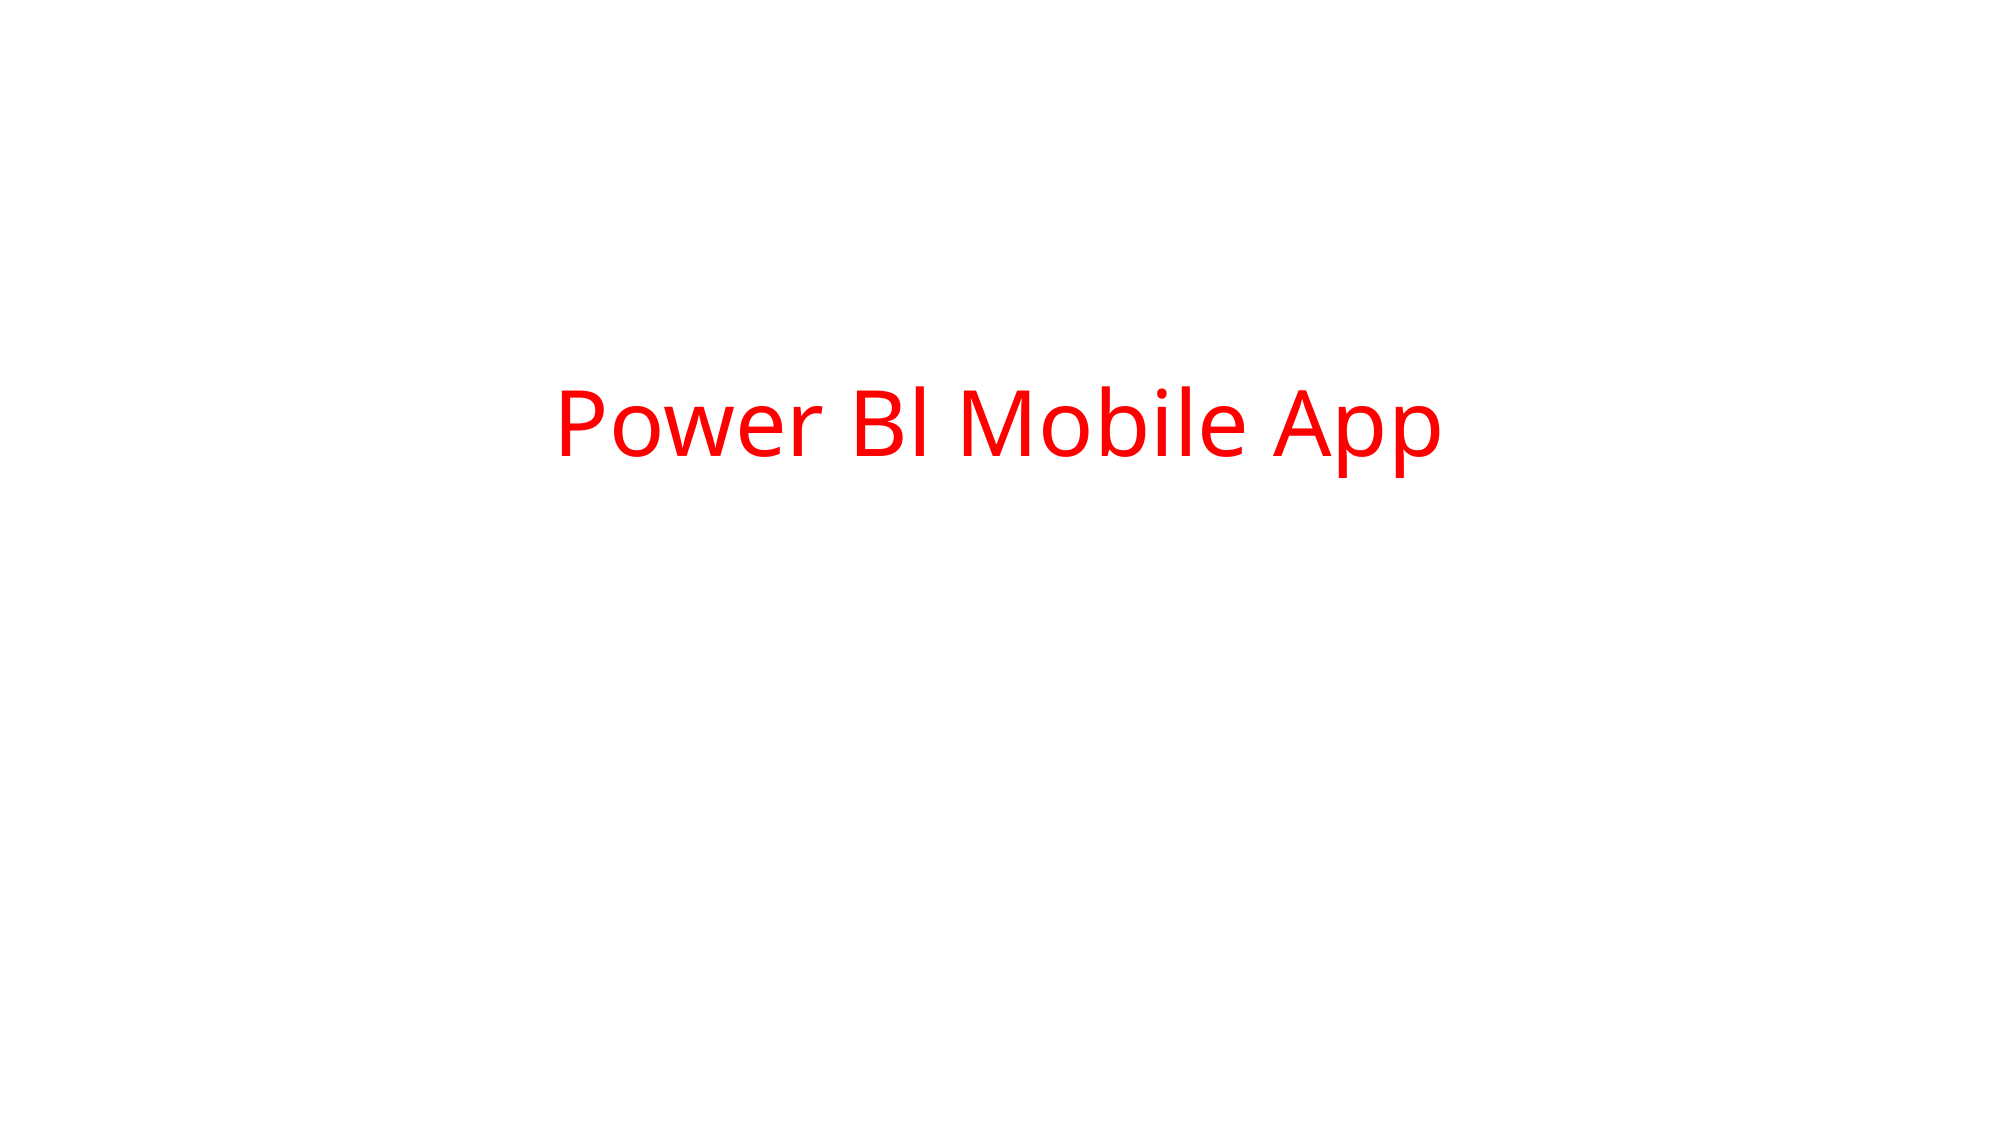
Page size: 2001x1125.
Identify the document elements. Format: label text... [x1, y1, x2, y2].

title Power Bl Mobile App [0, 59, 2000, 795]
